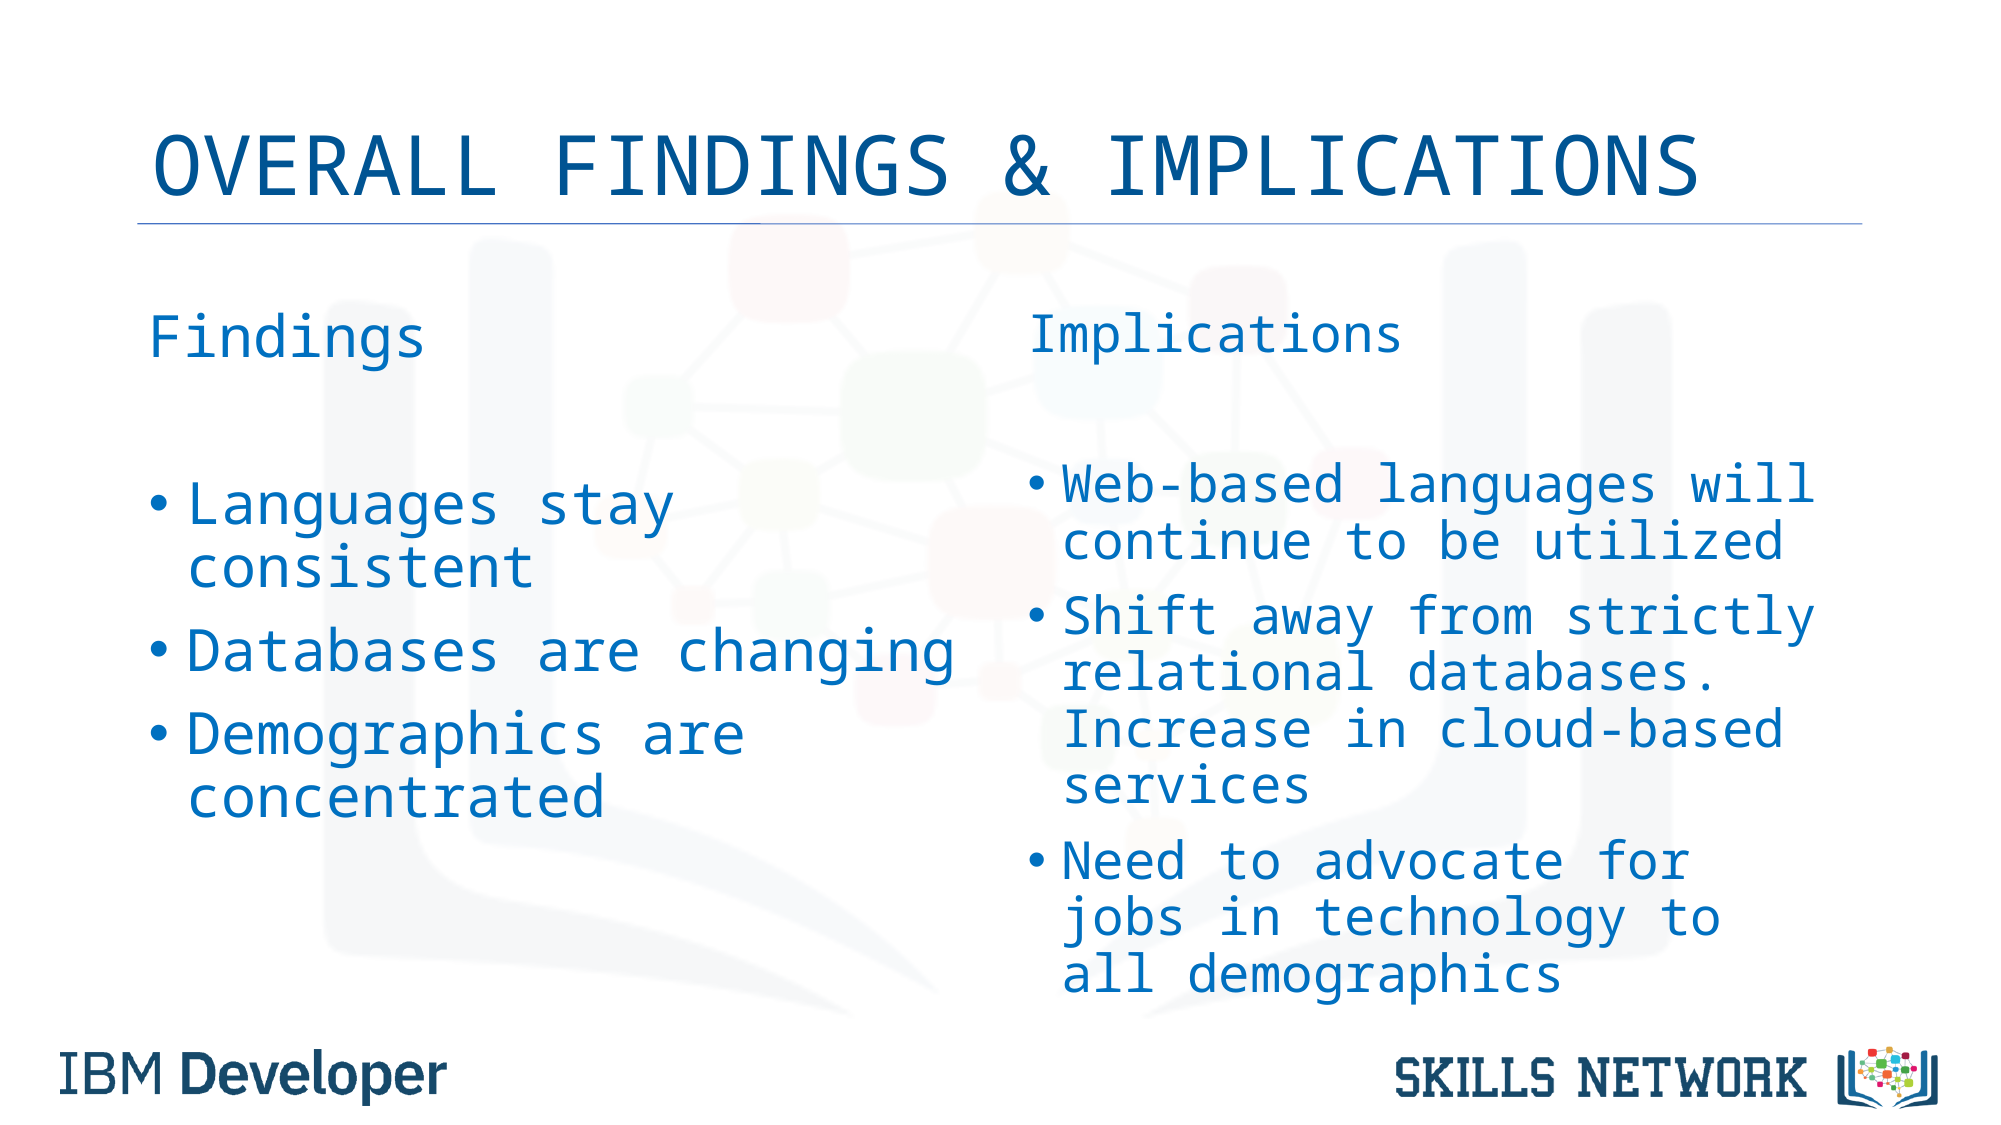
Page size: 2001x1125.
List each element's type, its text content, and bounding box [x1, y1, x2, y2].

picture [1390, 1045, 1945, 1111]
list Implications Web-based languages will continue to be utilized Shift away from strictly relational databases. Increase in cloud-based services Need to advocate for jobs in technology to all demographics [1012, 299, 1863, 1014]
title OVERALL FINDINGS & IMPLICATIONS [137, 59, 1863, 278]
picture [55, 1045, 459, 1108]
list Findings Languages stay consistent Databases are changing Demographics are concentrated [133, 299, 984, 1014]
